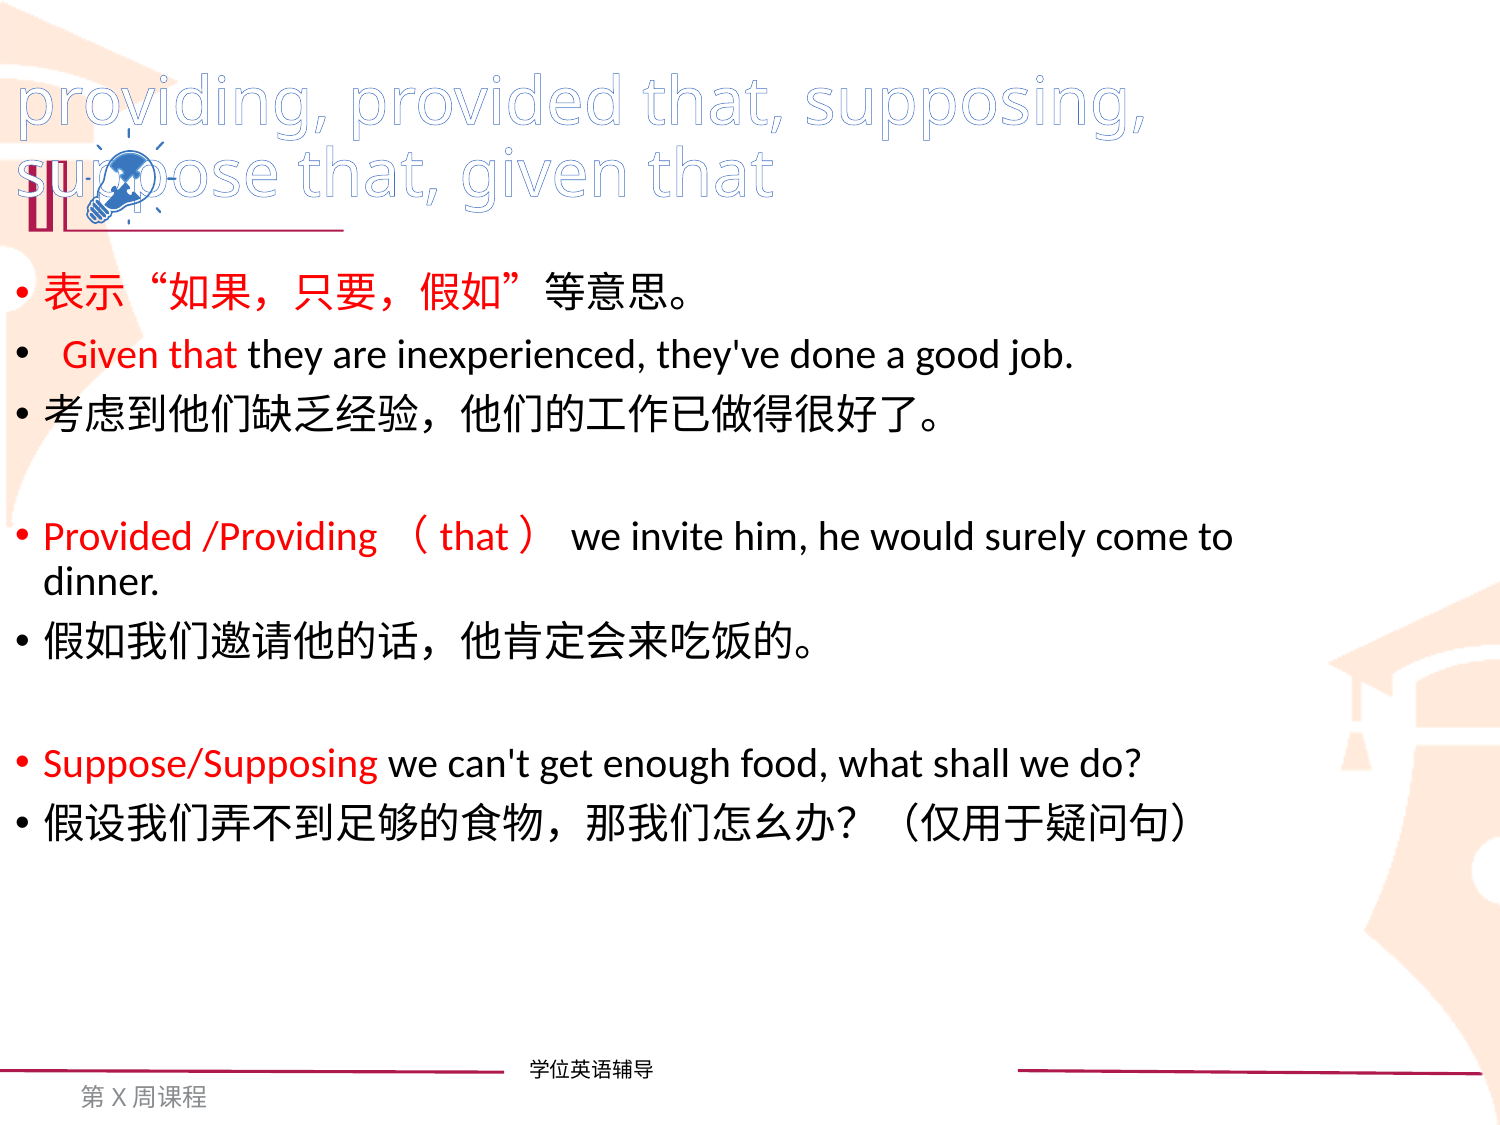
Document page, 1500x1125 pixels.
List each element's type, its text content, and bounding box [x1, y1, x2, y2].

list 表示“如果，只要，假如”等意思。 Given that they are inexperienced, they've done a good job. 考虑到他们缺乏经验，他们的工作已做得很好了。 Provided /Providing（that）we invite him, he would surely come to dinner. 假如我们邀请他的话，他肯定会来吃饭的。 Suppose/Supposing we can't get enough food, what shall we do? 假设我们弄不到足够的食物，那我们怎幺办？（仅用于疑问句） [0, 264, 1350, 1007]
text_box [85, 128, 177, 225]
title providing, provided that, supposing, suppose that, given that [0, 45, 1350, 233]
